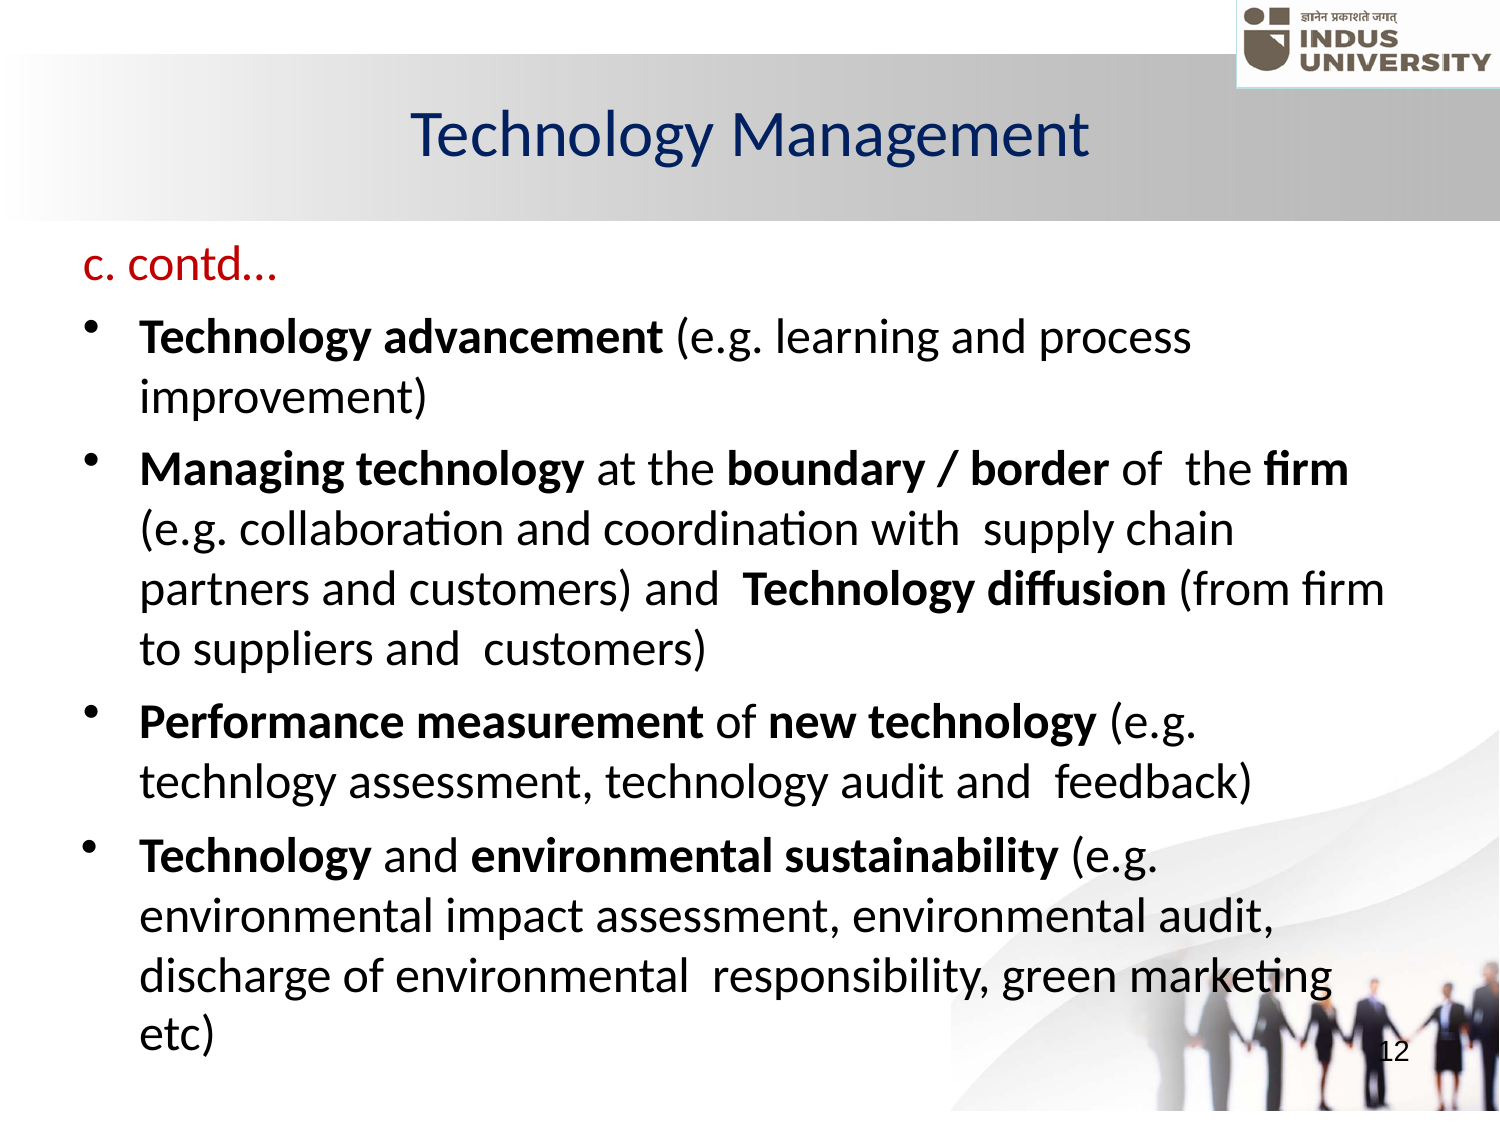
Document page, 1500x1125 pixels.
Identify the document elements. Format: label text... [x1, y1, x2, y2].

picture [951, 728, 1499, 1111]
picture [1237, 0, 1500, 88]
title Technology Management [0, 33, 1500, 225]
text_box c. contd… Technology advancement (e.g. learning and process improvement) Managing technology at the boundary / border of the firm (e.g. collaboration and coordination with supply chain partners and customers) and Technology diffusion (from firm to suppliers and customers) Performance measurement of new technology (e.g. technlogy assessment, technology audit and feedback) Technology and environmental sustainability (e.g. environmental impact assessment, environmental audit, discharge of environmental responsibility, green marketing etc) [80, 215, 1469, 1061]
slide_number 12 [1074, 1024, 1425, 1103]
